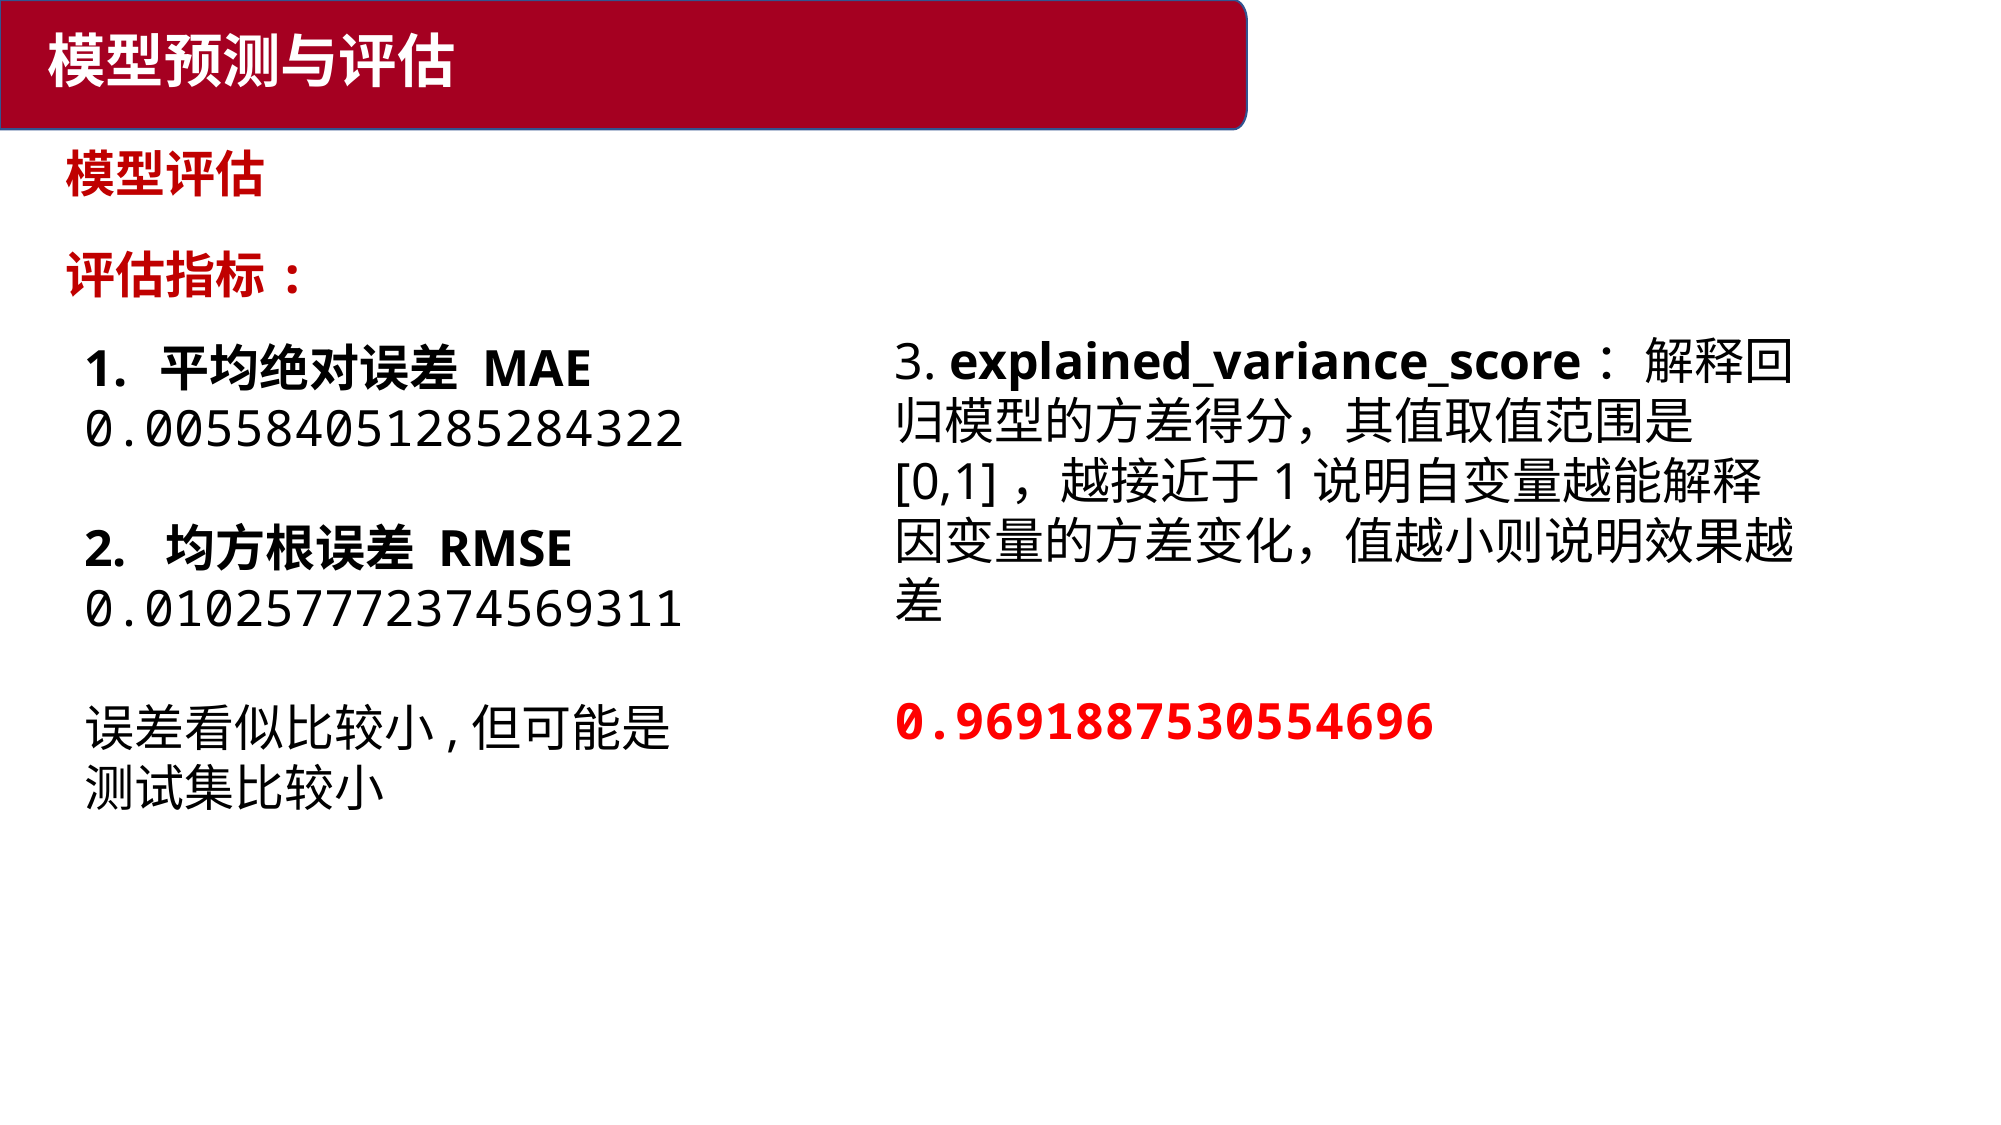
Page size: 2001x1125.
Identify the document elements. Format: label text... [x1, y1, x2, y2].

text_box 平均绝对误差 MAE 0.005584051285284322 2. 均方根误差 RMSE 0.010257772374569311 误差看似比较小,但可能是测试集比较小 [69, 329, 716, 825]
text_box 模型评估 [50, 134, 530, 210]
text_box 模型预测与评估 [32, 17, 767, 102]
text_box 3. explained_variance_score：解释回归模型的方差得分，其值取值范围是[0,1]，越接近于1说明自变量越能解释因变量的方差变化，值越小则说明效果越差 0.9691887530554696 [879, 321, 1816, 757]
text_box 评估指标: [50, 236, 530, 372]
text_box [0, 0, 1248, 131]
